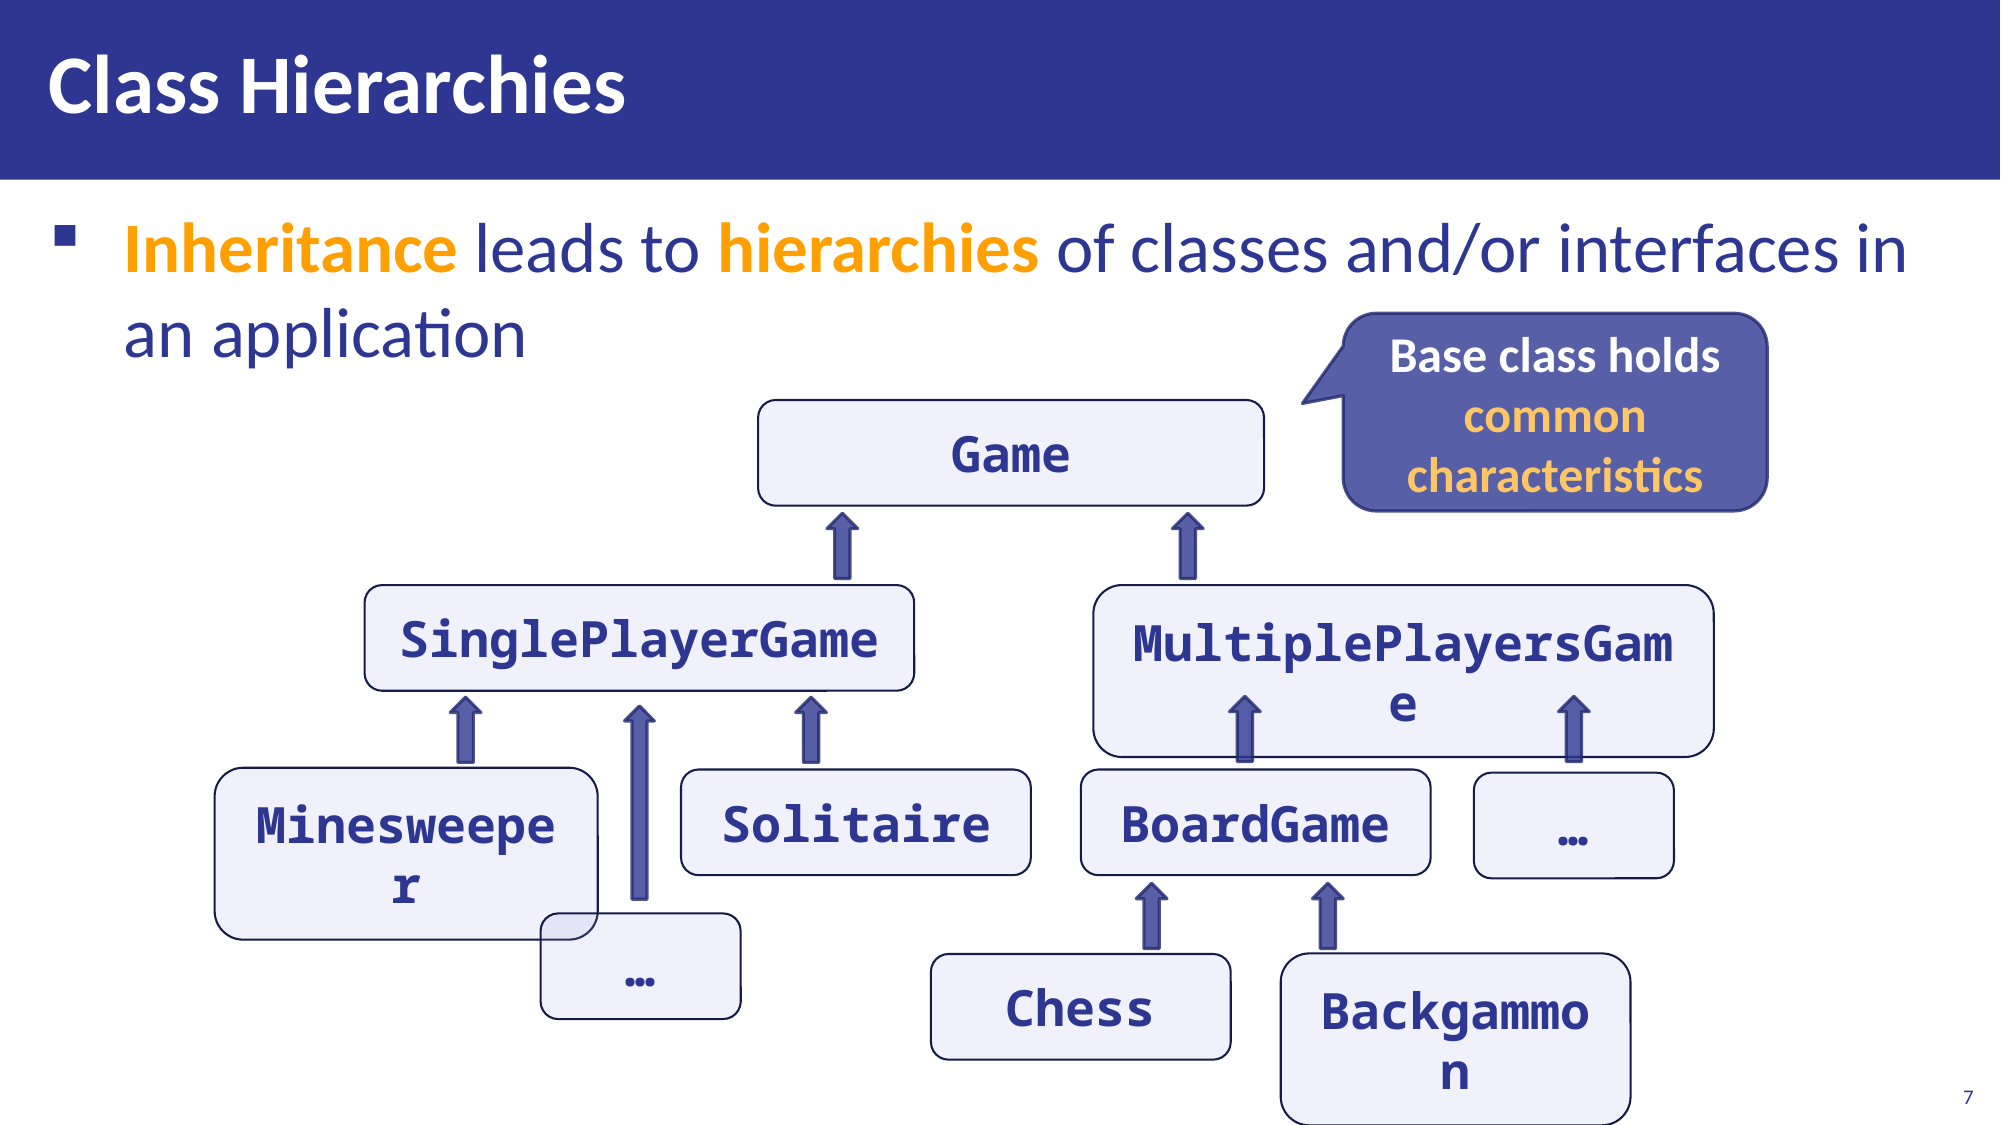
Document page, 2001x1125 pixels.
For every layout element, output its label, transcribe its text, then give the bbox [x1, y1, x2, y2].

text_box … [1473, 772, 1674, 879]
text_box BoardGame [1080, 769, 1431, 876]
text_box Base class holds common characteristics [1300, 311, 1770, 514]
text_box [1310, 881, 1346, 951]
text_box Solitaire [681, 769, 1031, 876]
list Inheritance leads to hierarchies of classes and/or interfaces in an application [31, 196, 1970, 1050]
text_box Backgammon [1280, 953, 1631, 1125]
text_box [1134, 881, 1169, 951]
text_box Game [758, 399, 1265, 506]
text_box [1556, 694, 1592, 764]
text_box [824, 511, 860, 581]
text_box [622, 703, 657, 902]
text_box SinglePlayerGame [364, 585, 915, 691]
text_box [1227, 694, 1263, 764]
title Class Hierarchies [31, 16, 1591, 162]
text_box [448, 694, 483, 765]
text_box Chess [930, 953, 1231, 1060]
text_box … [540, 913, 741, 1020]
text_box MultiplePlayersGame [1093, 585, 1714, 758]
slide_number 7 [1928, 1067, 1989, 1117]
text_box [1170, 511, 1206, 581]
text_box Minesweeper [214, 767, 598, 940]
text_box [793, 694, 829, 765]
